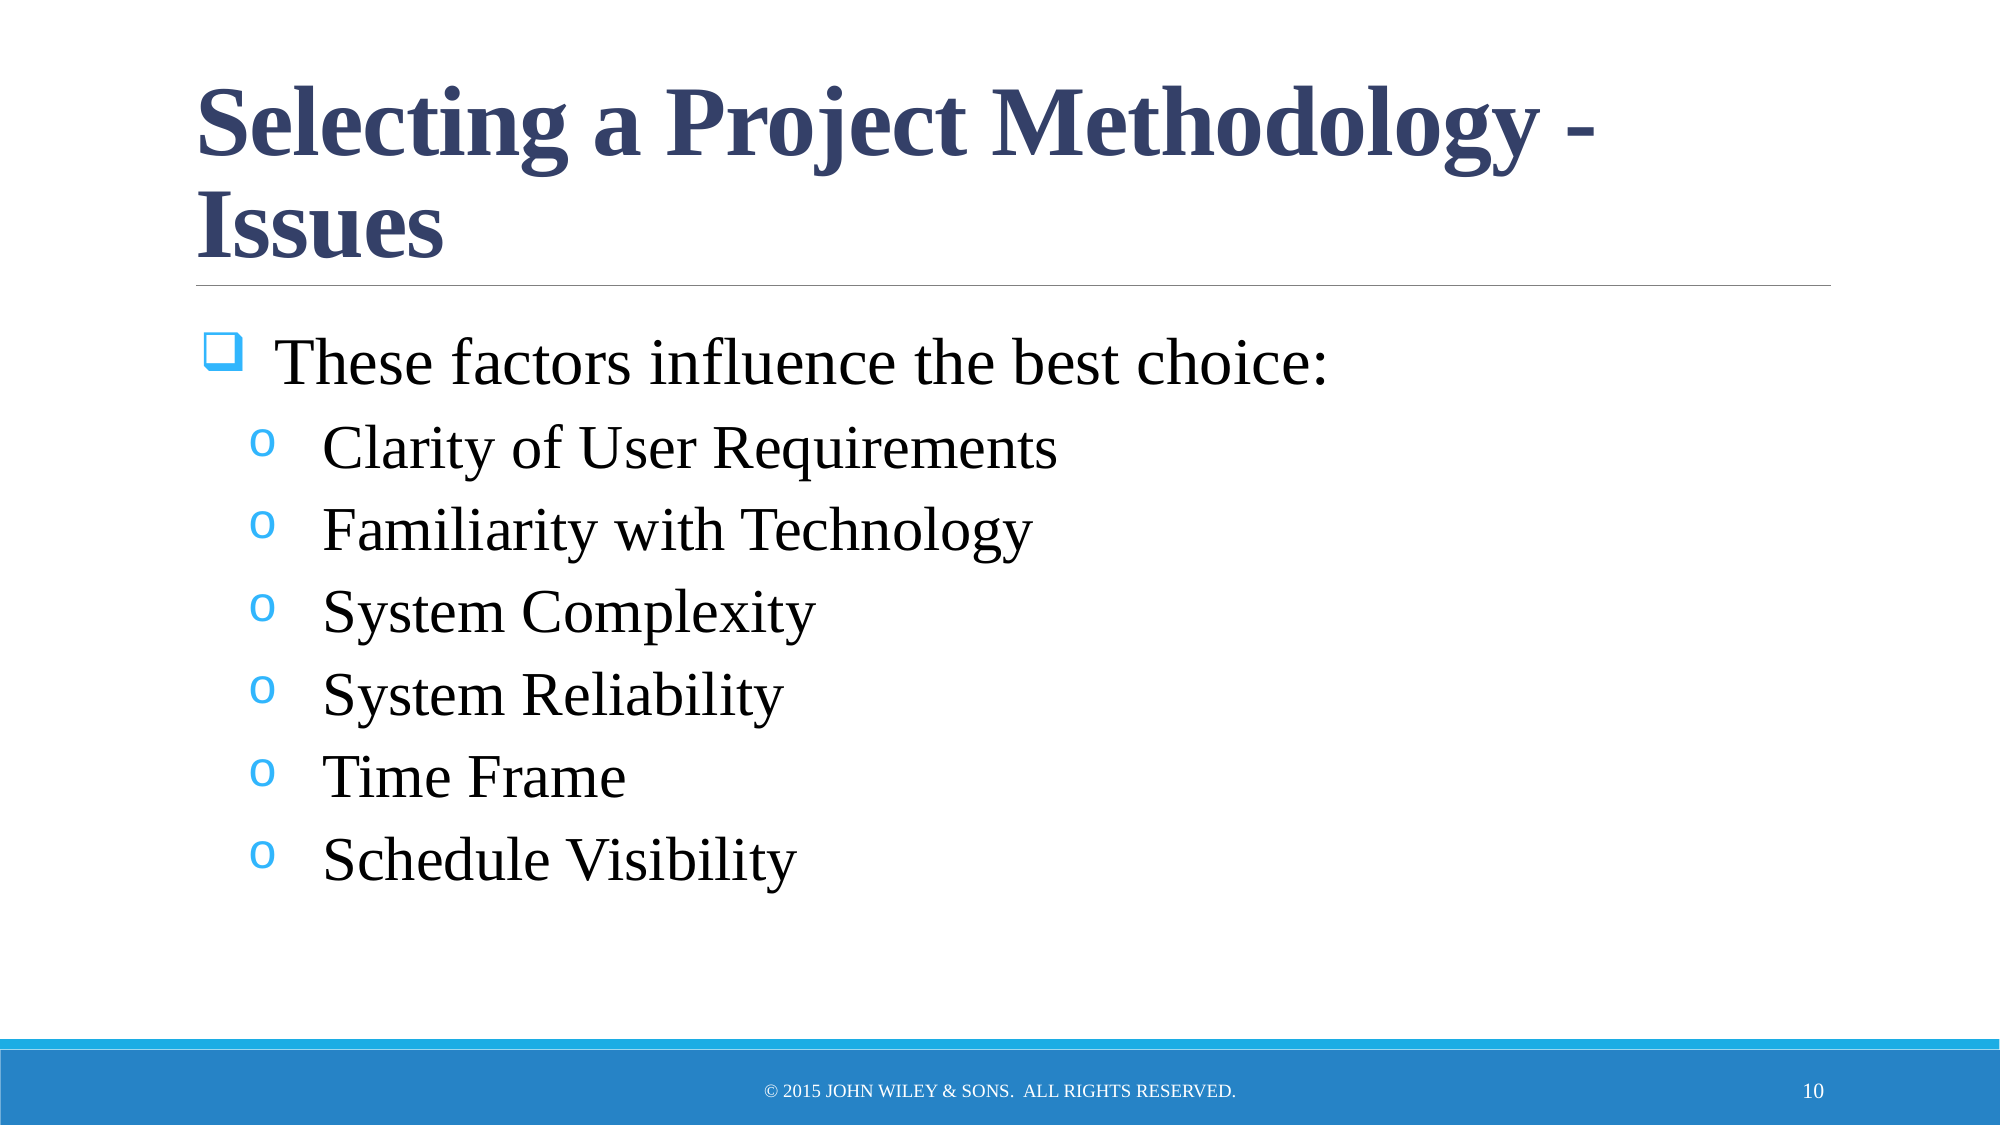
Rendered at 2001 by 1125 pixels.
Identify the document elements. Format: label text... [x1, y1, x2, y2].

footer © 2015 John Wiley & Sons. All Rights Reserved. [604, 1059, 1396, 1120]
list These factors influence the best choice: Clarity of User Requirements Familiarity with Technology System Complexity System Reliability Time Frame Schedule Visibility [180, 302, 1830, 963]
slide_number 10 [1624, 1059, 1840, 1120]
title Selecting a Project Methodology - Issues [180, 47, 1830, 285]
